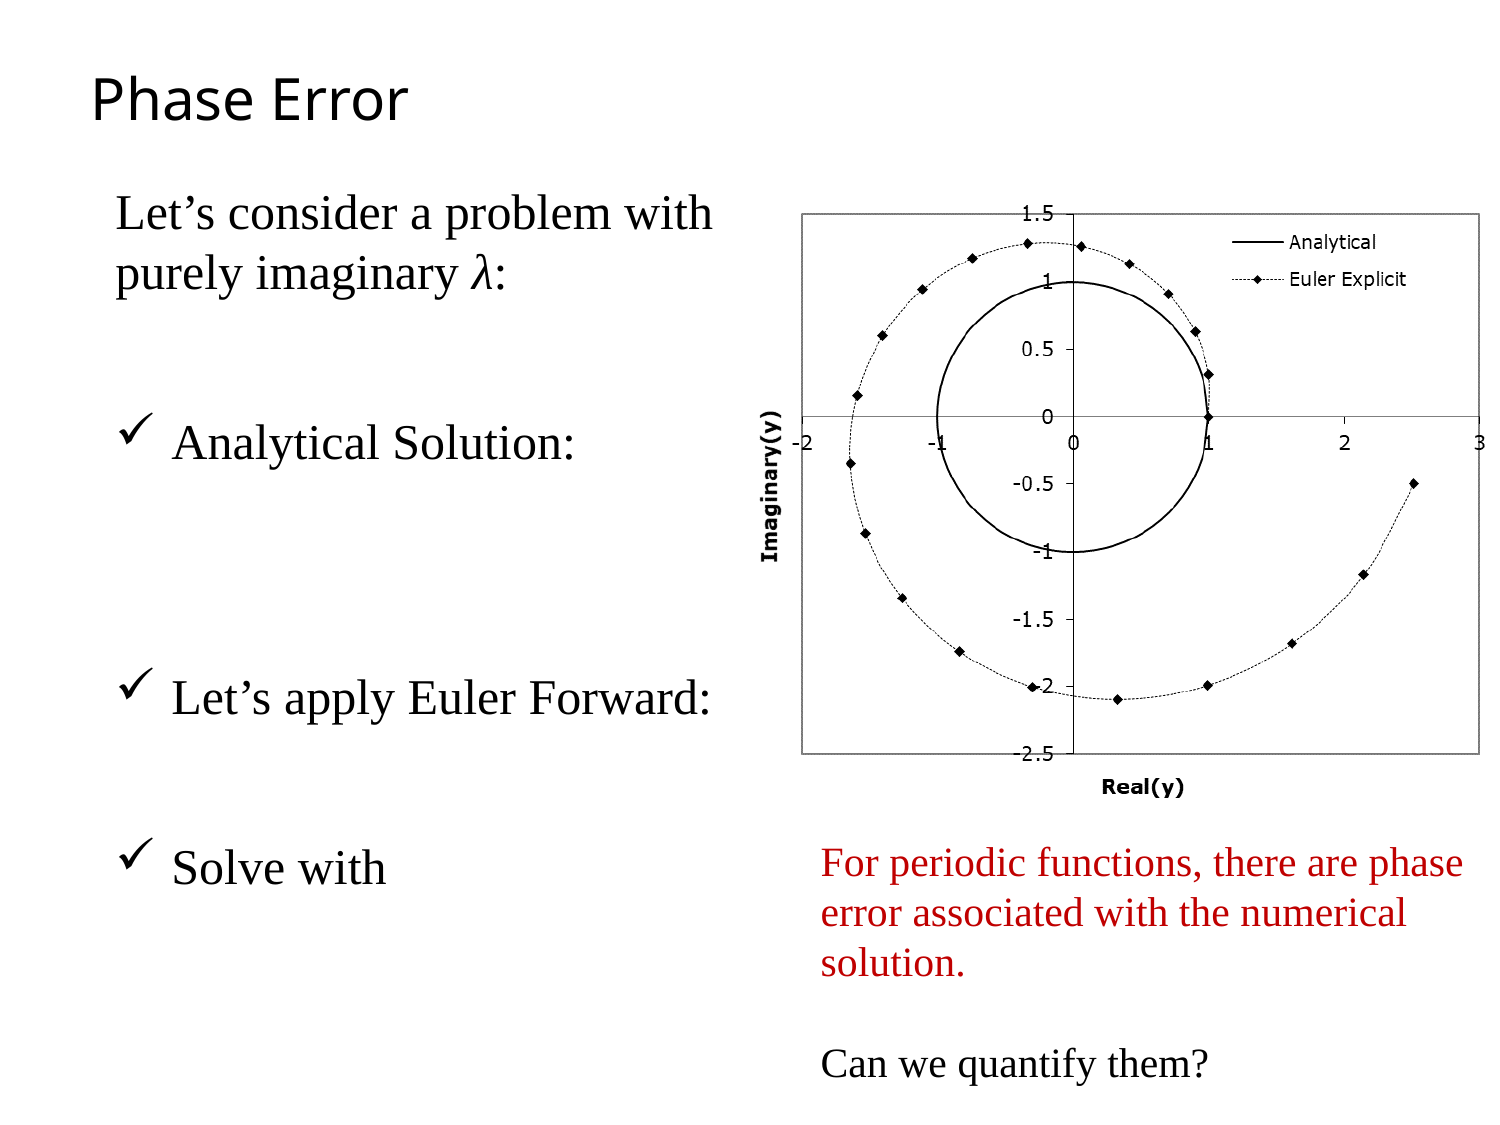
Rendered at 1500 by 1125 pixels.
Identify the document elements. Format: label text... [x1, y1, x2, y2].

title Phase Error [75, 46, 1370, 158]
picture [728, 171, 1500, 814]
text_box For periodic functions, there are phase error associated with the numerical solution. Can we quantify them? [805, 827, 1487, 1093]
